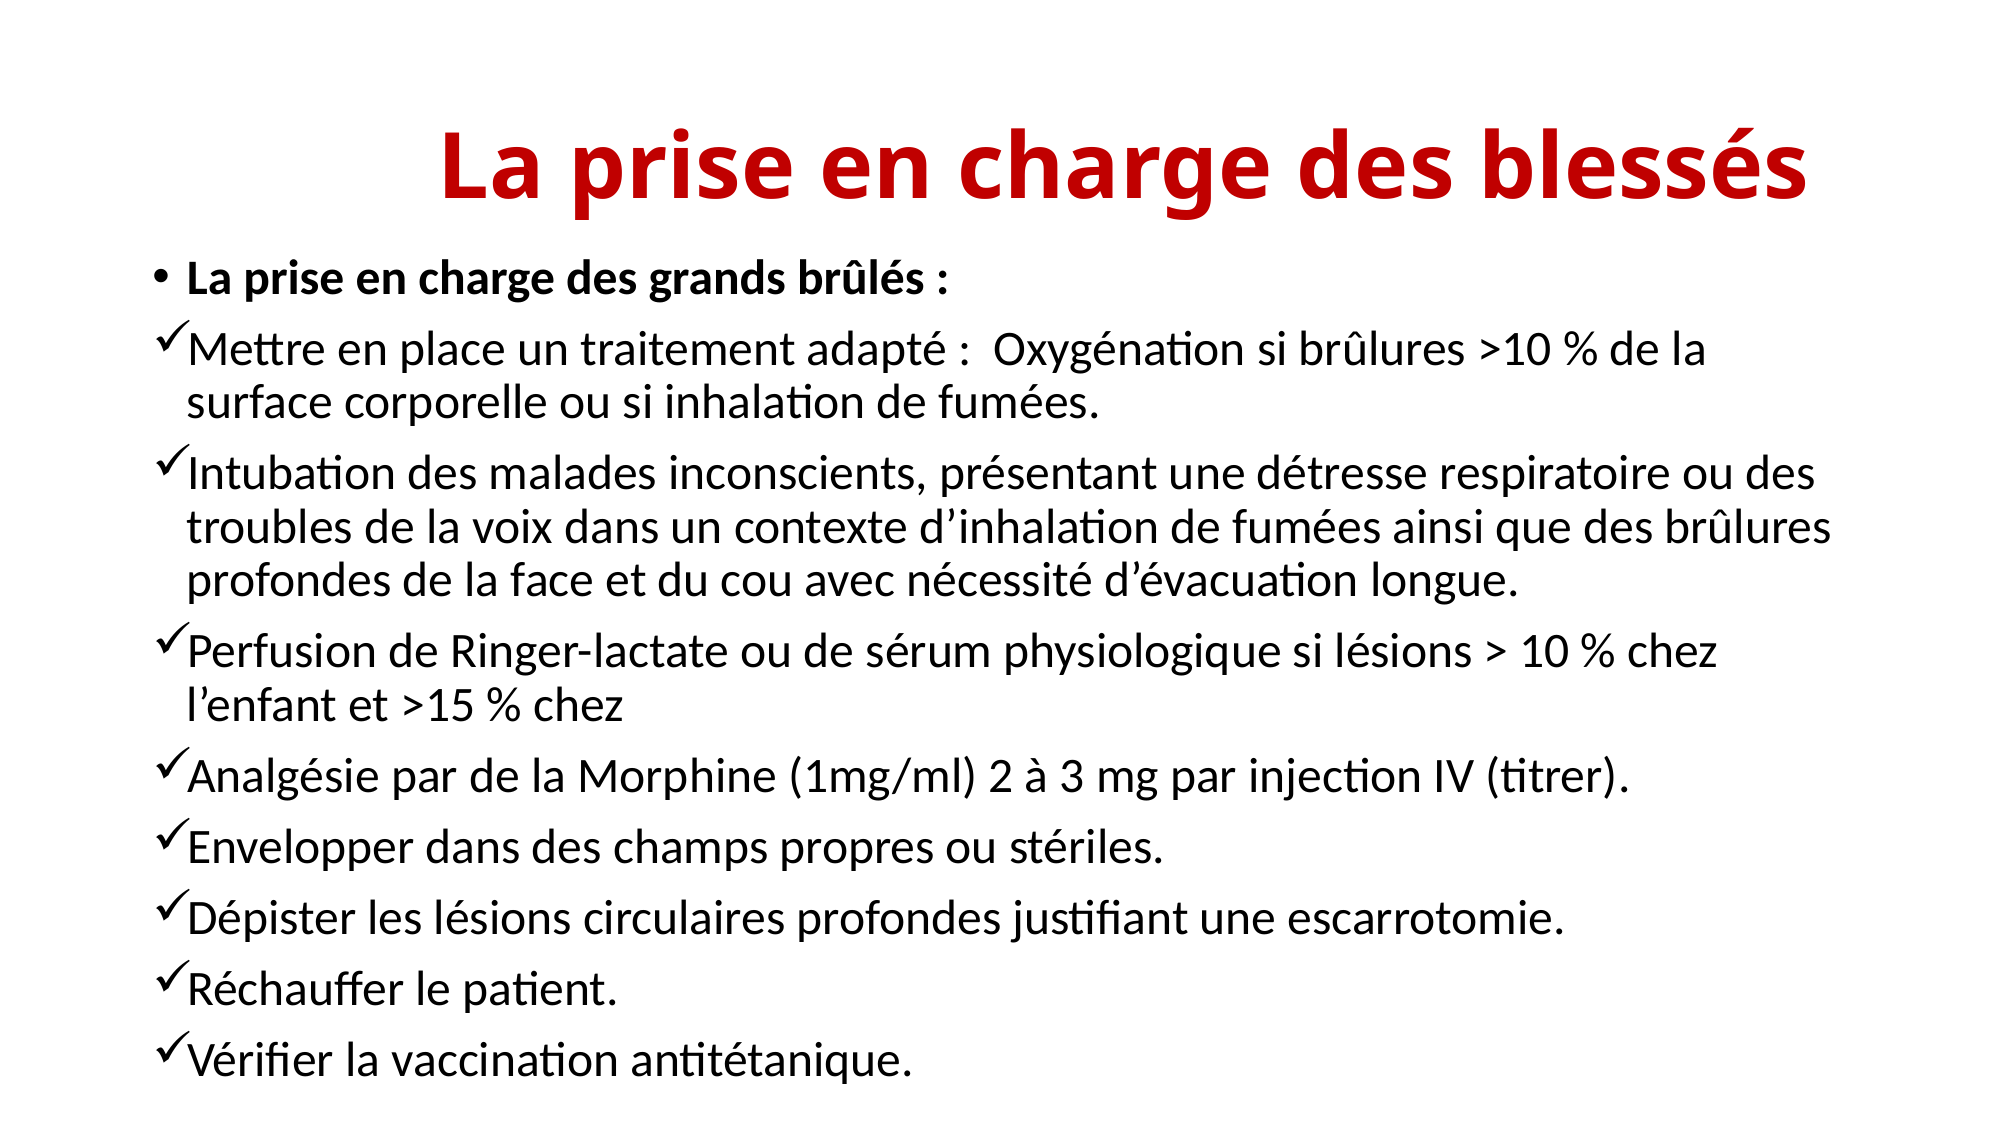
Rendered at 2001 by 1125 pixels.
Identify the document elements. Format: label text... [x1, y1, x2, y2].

title La prise en charge des blessés [137, 59, 1863, 244]
list La prise en charge des grands brûlés : Mettre en place un traitement adapté : Oxygénation si brûlures >10 % de la surface corporelle ou si inhalation de fumées. Intubation des malades inconscients, présentant une détresse respiratoire ou des troubles de la voix dans un contexte d’inhalation de fumées ainsi que des brûlures profondes de la face et du cou avec nécessité d’évacuation longue. Perfusion de Ringer-lactate ou de sérum physiologique si lésions > 10 % chez l’enfant et >15 % chez Analgésie par de la Morphine (1mg/ml) 2 à 3 mg par injection IV (titrer). Envelopper dans des champs propres ou stériles. Dépister les lésions circulaires profondes justifiant une escarrotomie. Réchauffer le patient. Vérifier la vaccination antitétanique. [137, 244, 1863, 1099]
